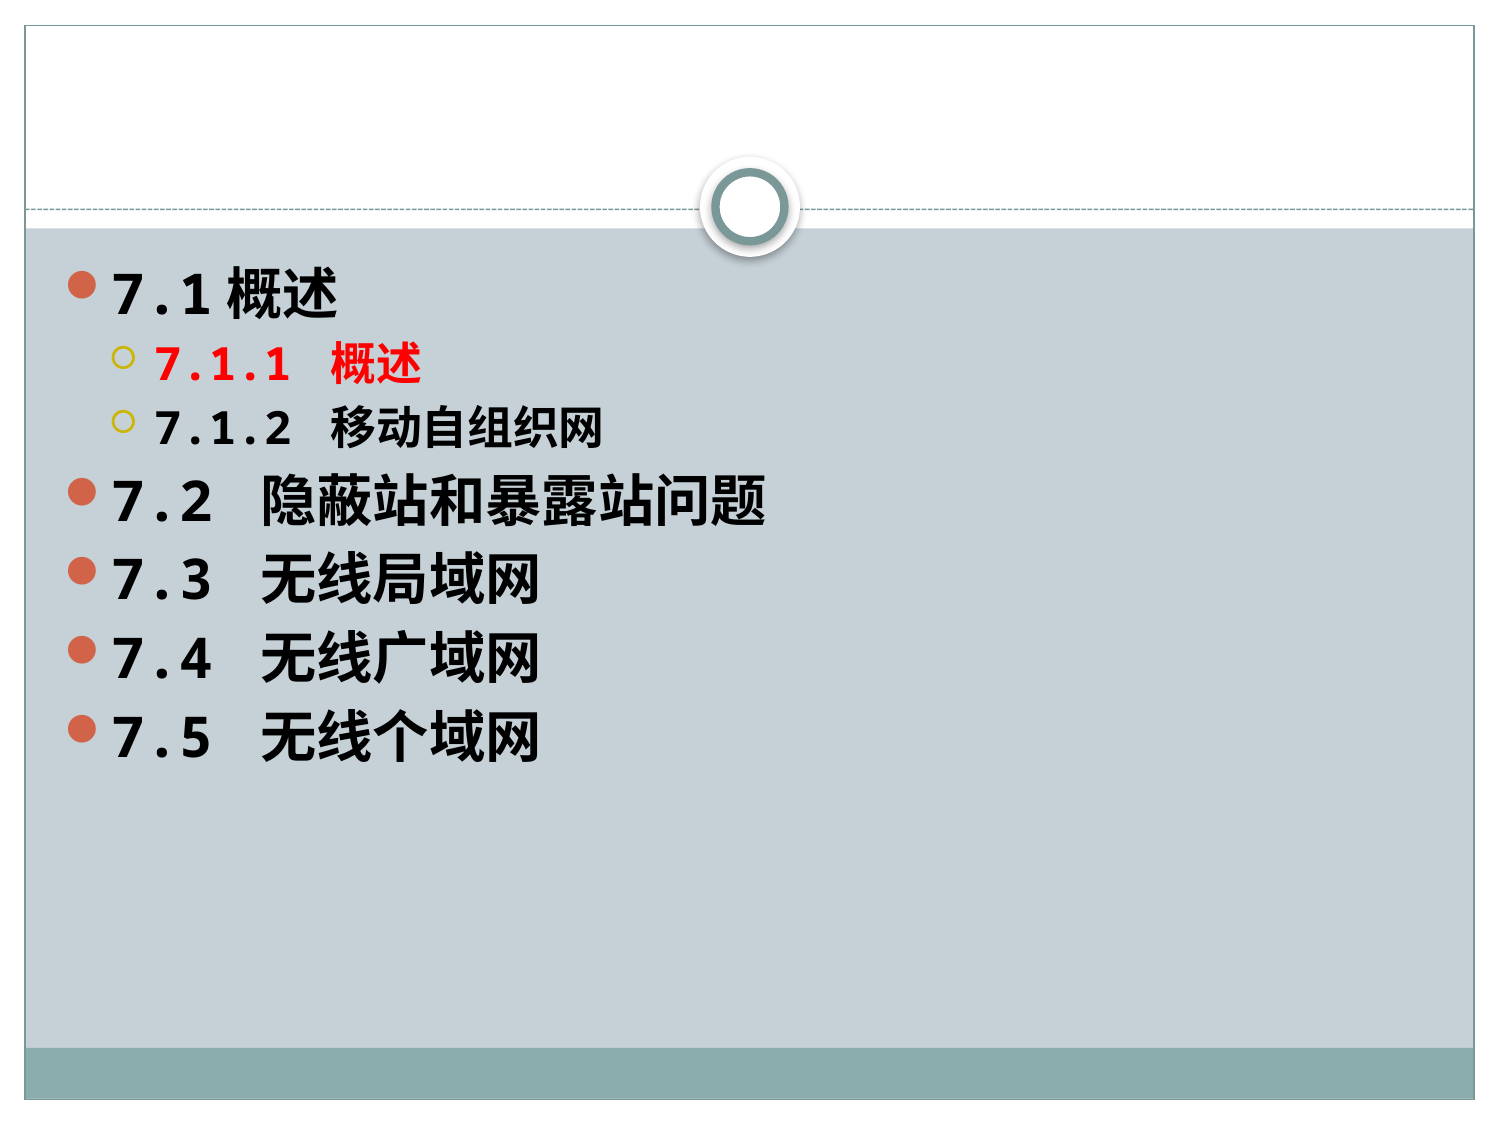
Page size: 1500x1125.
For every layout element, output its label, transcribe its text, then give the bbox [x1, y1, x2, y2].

list 7.1概述 7.1.1 概述 7.1.2 移动自组织网 7.2 隐蔽站和暴露站问题 7.3 无线局域网 7.4 无线广域网 7.5 无线个域网 [49, 250, 1445, 1001]
